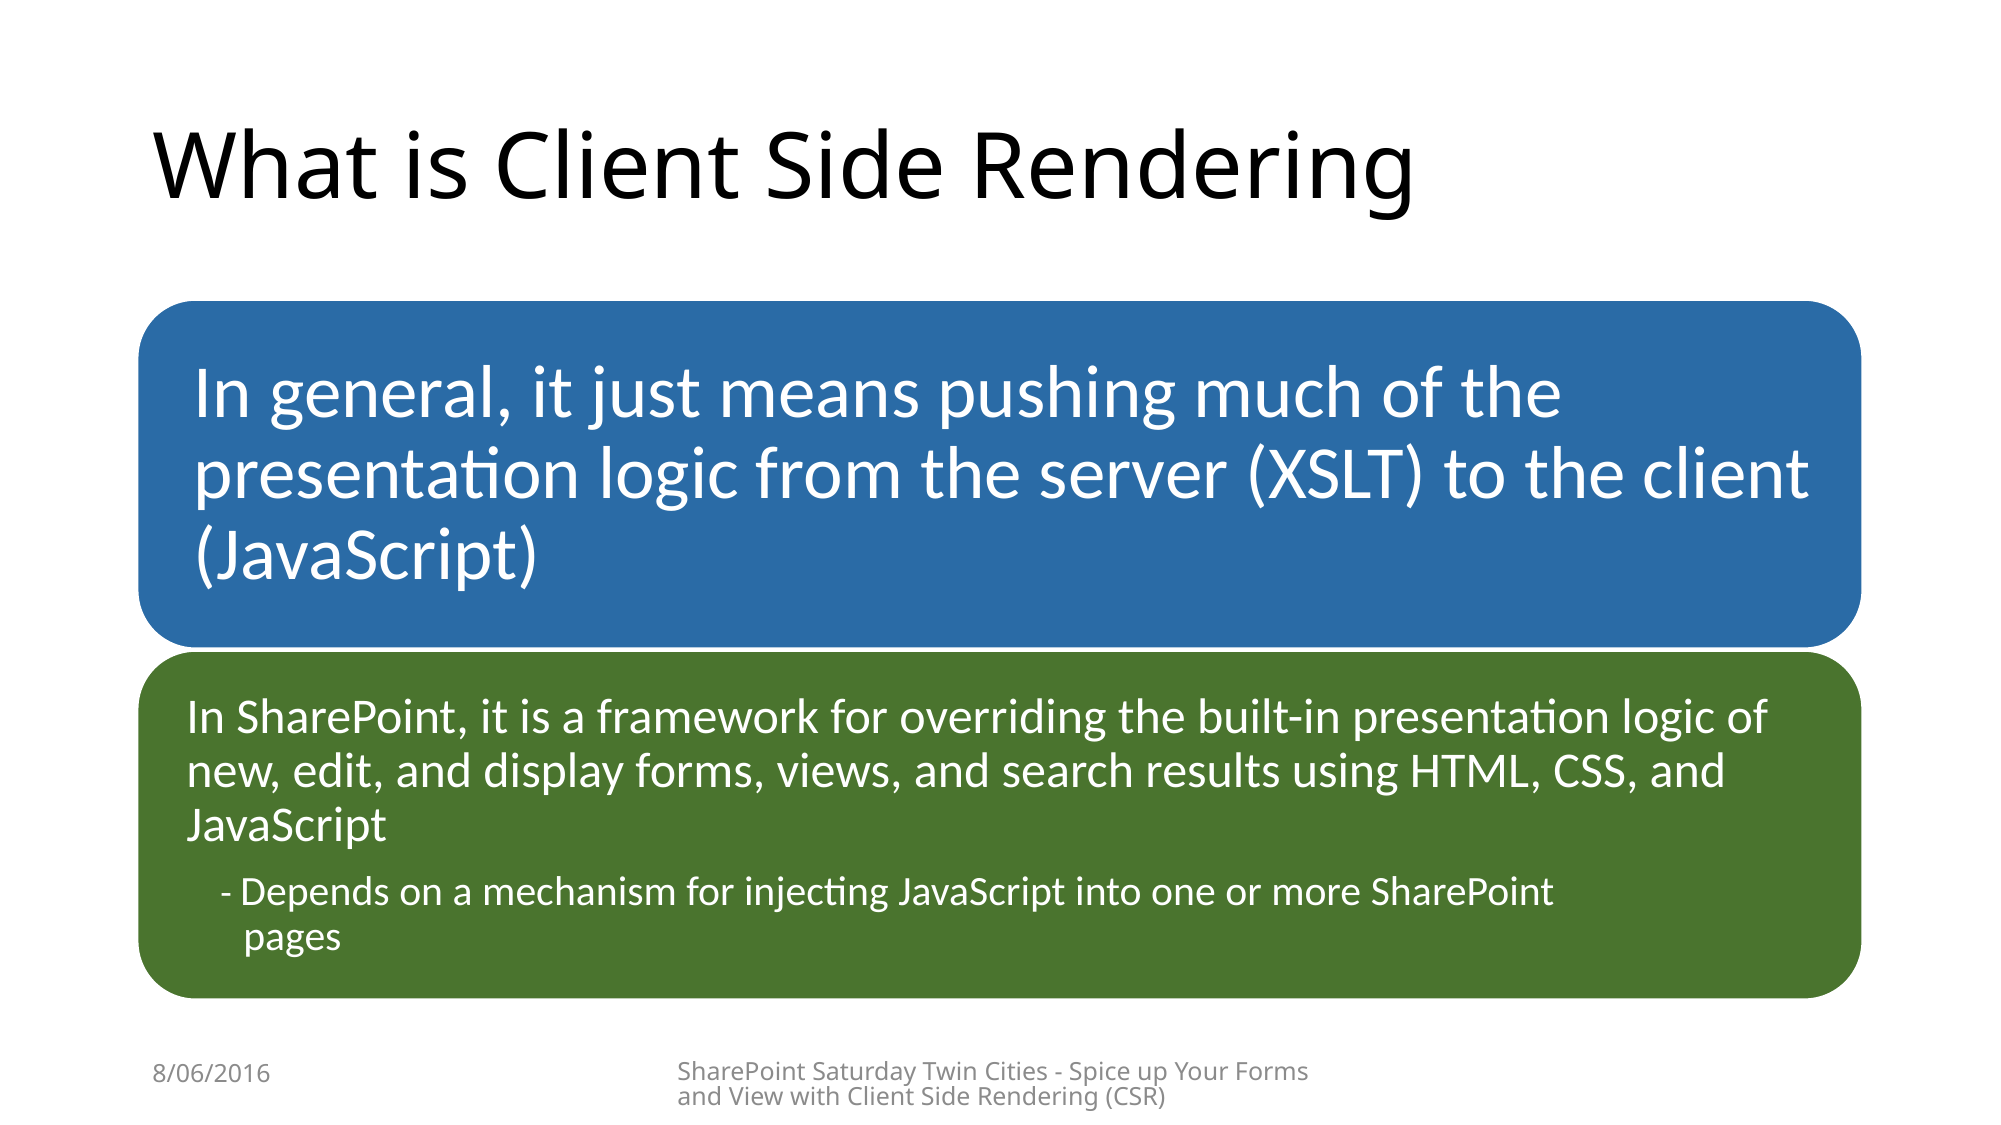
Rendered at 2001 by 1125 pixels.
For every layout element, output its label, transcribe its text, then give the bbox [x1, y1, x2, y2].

title What is Client Side Rendering [137, 59, 1863, 278]
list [137, 299, 1863, 1014]
footer SharePoint Saturday Twin Cities - Spice up Your Forms and View with Client Side Rendering (CSR) [662, 1042, 1338, 1103]
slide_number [137, 1042, 588, 1103]
